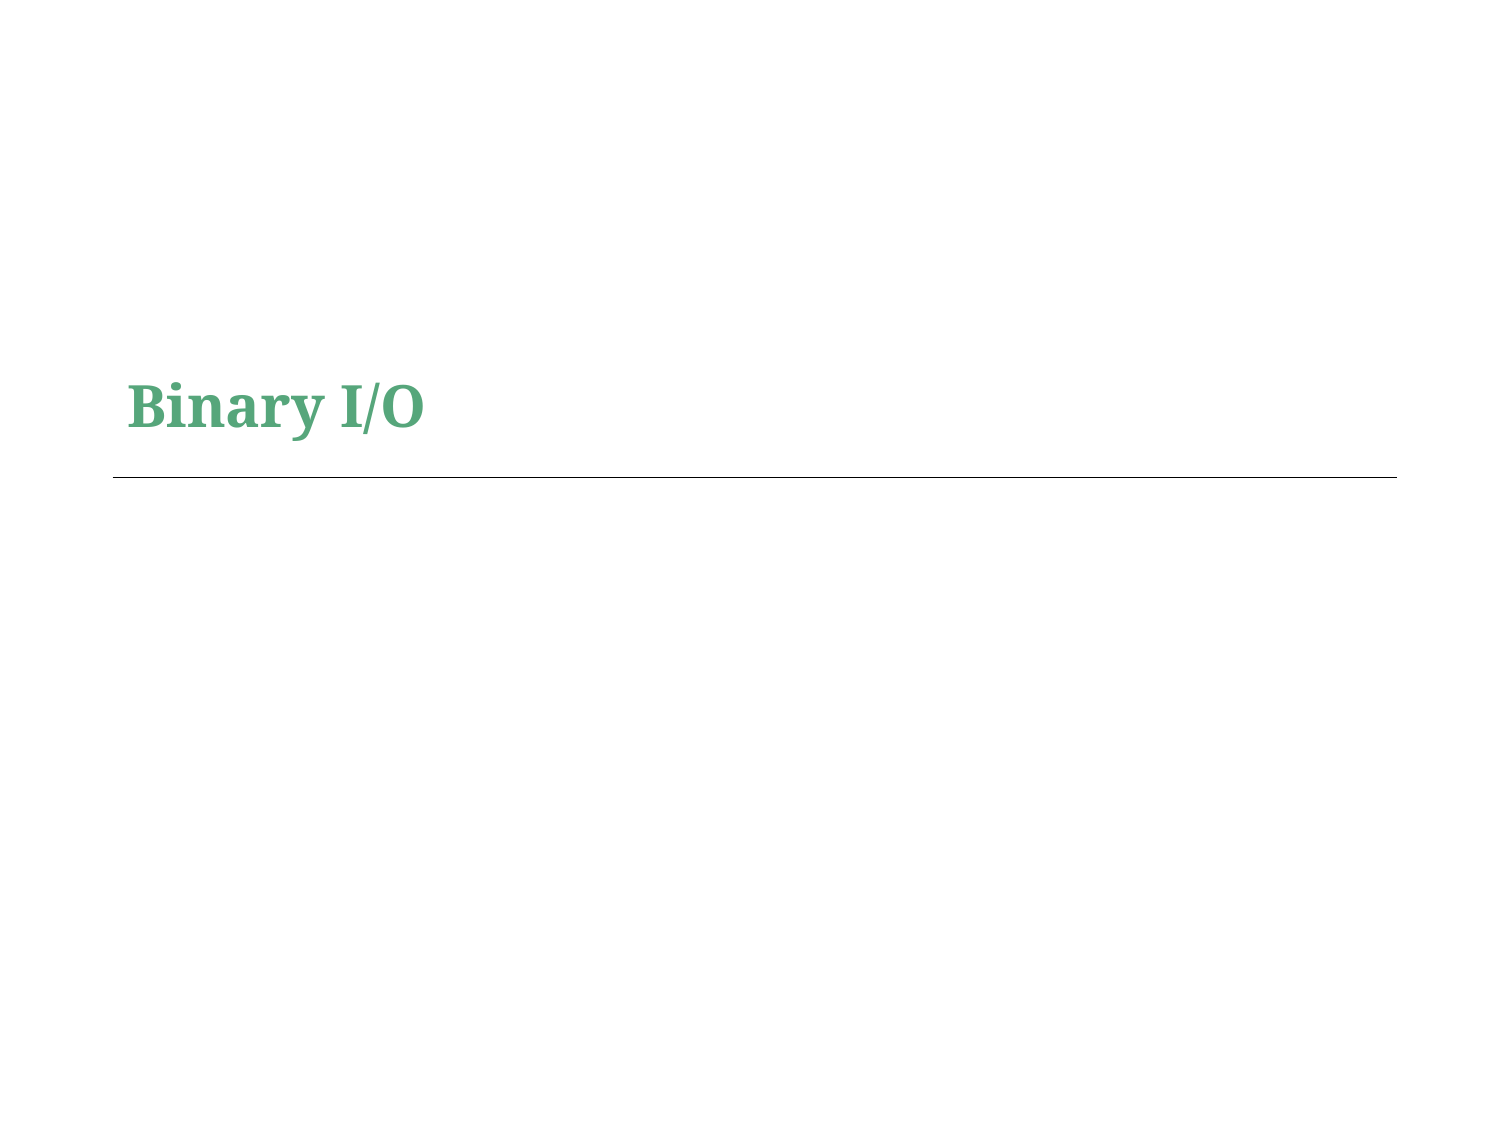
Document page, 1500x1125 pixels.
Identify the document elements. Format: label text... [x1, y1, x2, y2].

title Binary I/O [112, 339, 1388, 448]
